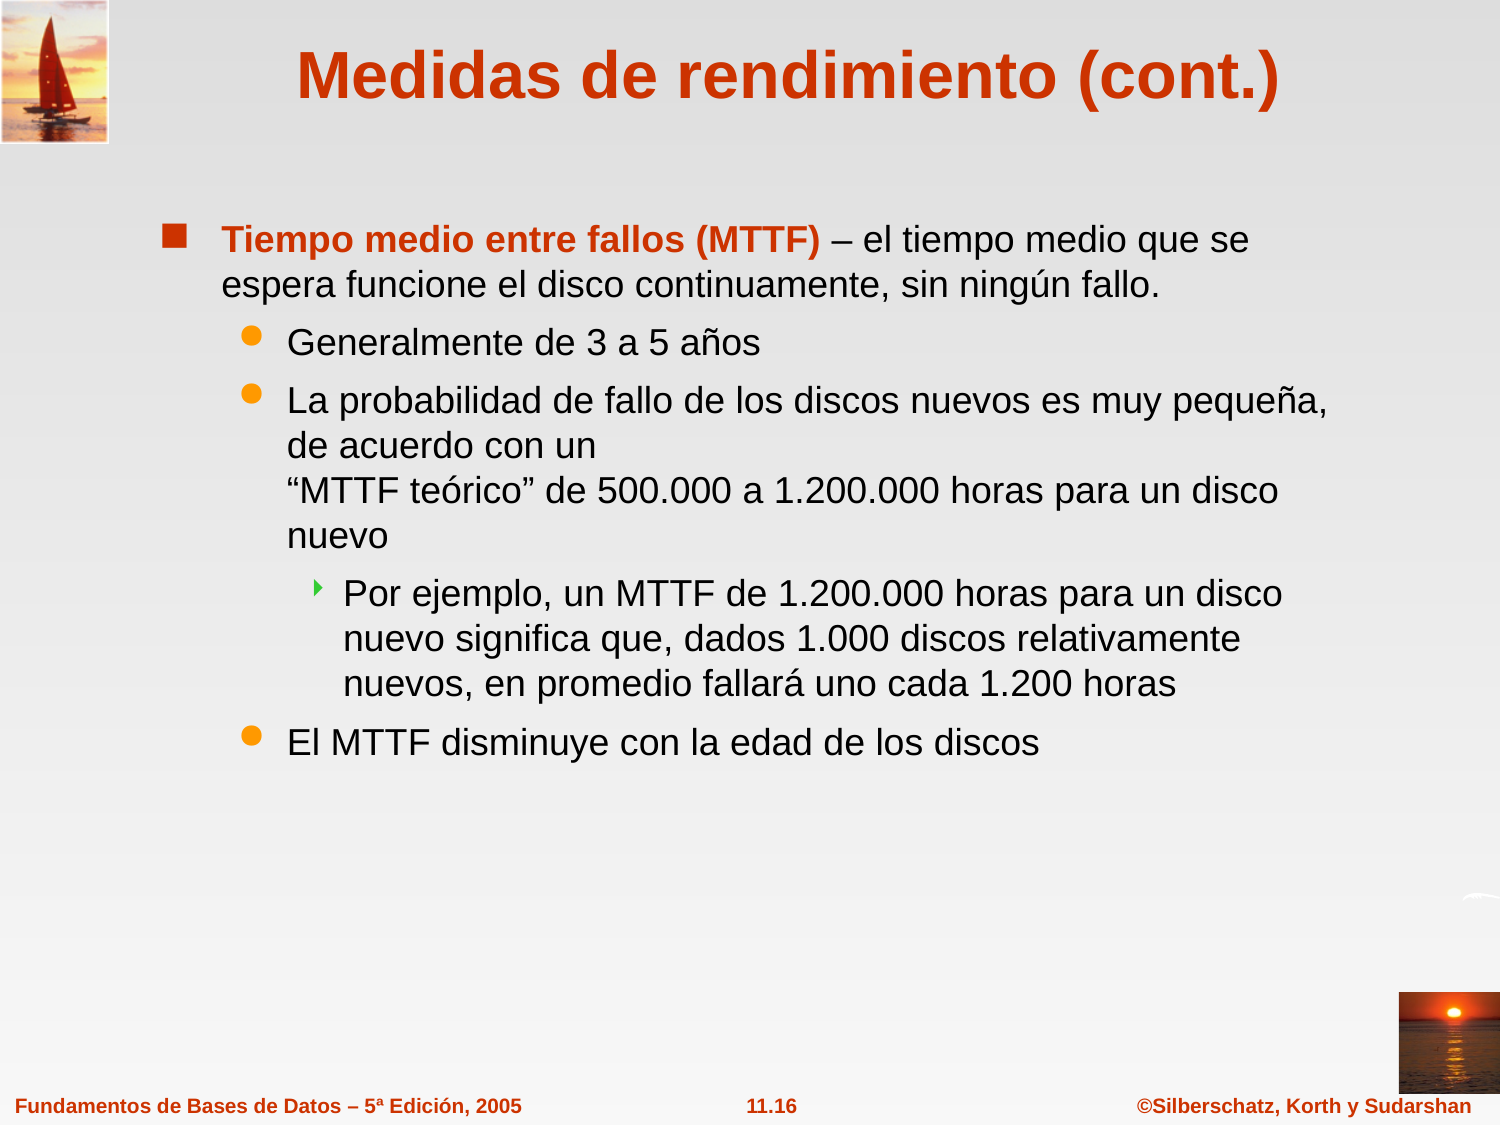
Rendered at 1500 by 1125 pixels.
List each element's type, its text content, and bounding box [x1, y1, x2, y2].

title Medidas de rendimiento (cont.) [125, 18, 1452, 120]
picture [1398, 992, 1500, 1094]
picture [0, 0, 109, 144]
list Tiempo medio entre fallos (MTTF) – el tiempo medio que se espera funcione el disco continuamente, sin ningún fallo. Generalmente de 3 a 5 años La probabilidad de fallo de los discos nuevos es muy pequeña, de acuerdo con un “MTTF teórico” de 500.000 a 1.200.000 horas para un disco nuevo Por ejemplo, un MTTF de 1.200.000 horas para un disco nuevo significa que, dados 1.000 discos relativamente nuevos, en promedio fallará uno cada 1.200 horas El MTTF disminuye con la edad de los discos [149, 207, 1381, 1005]
